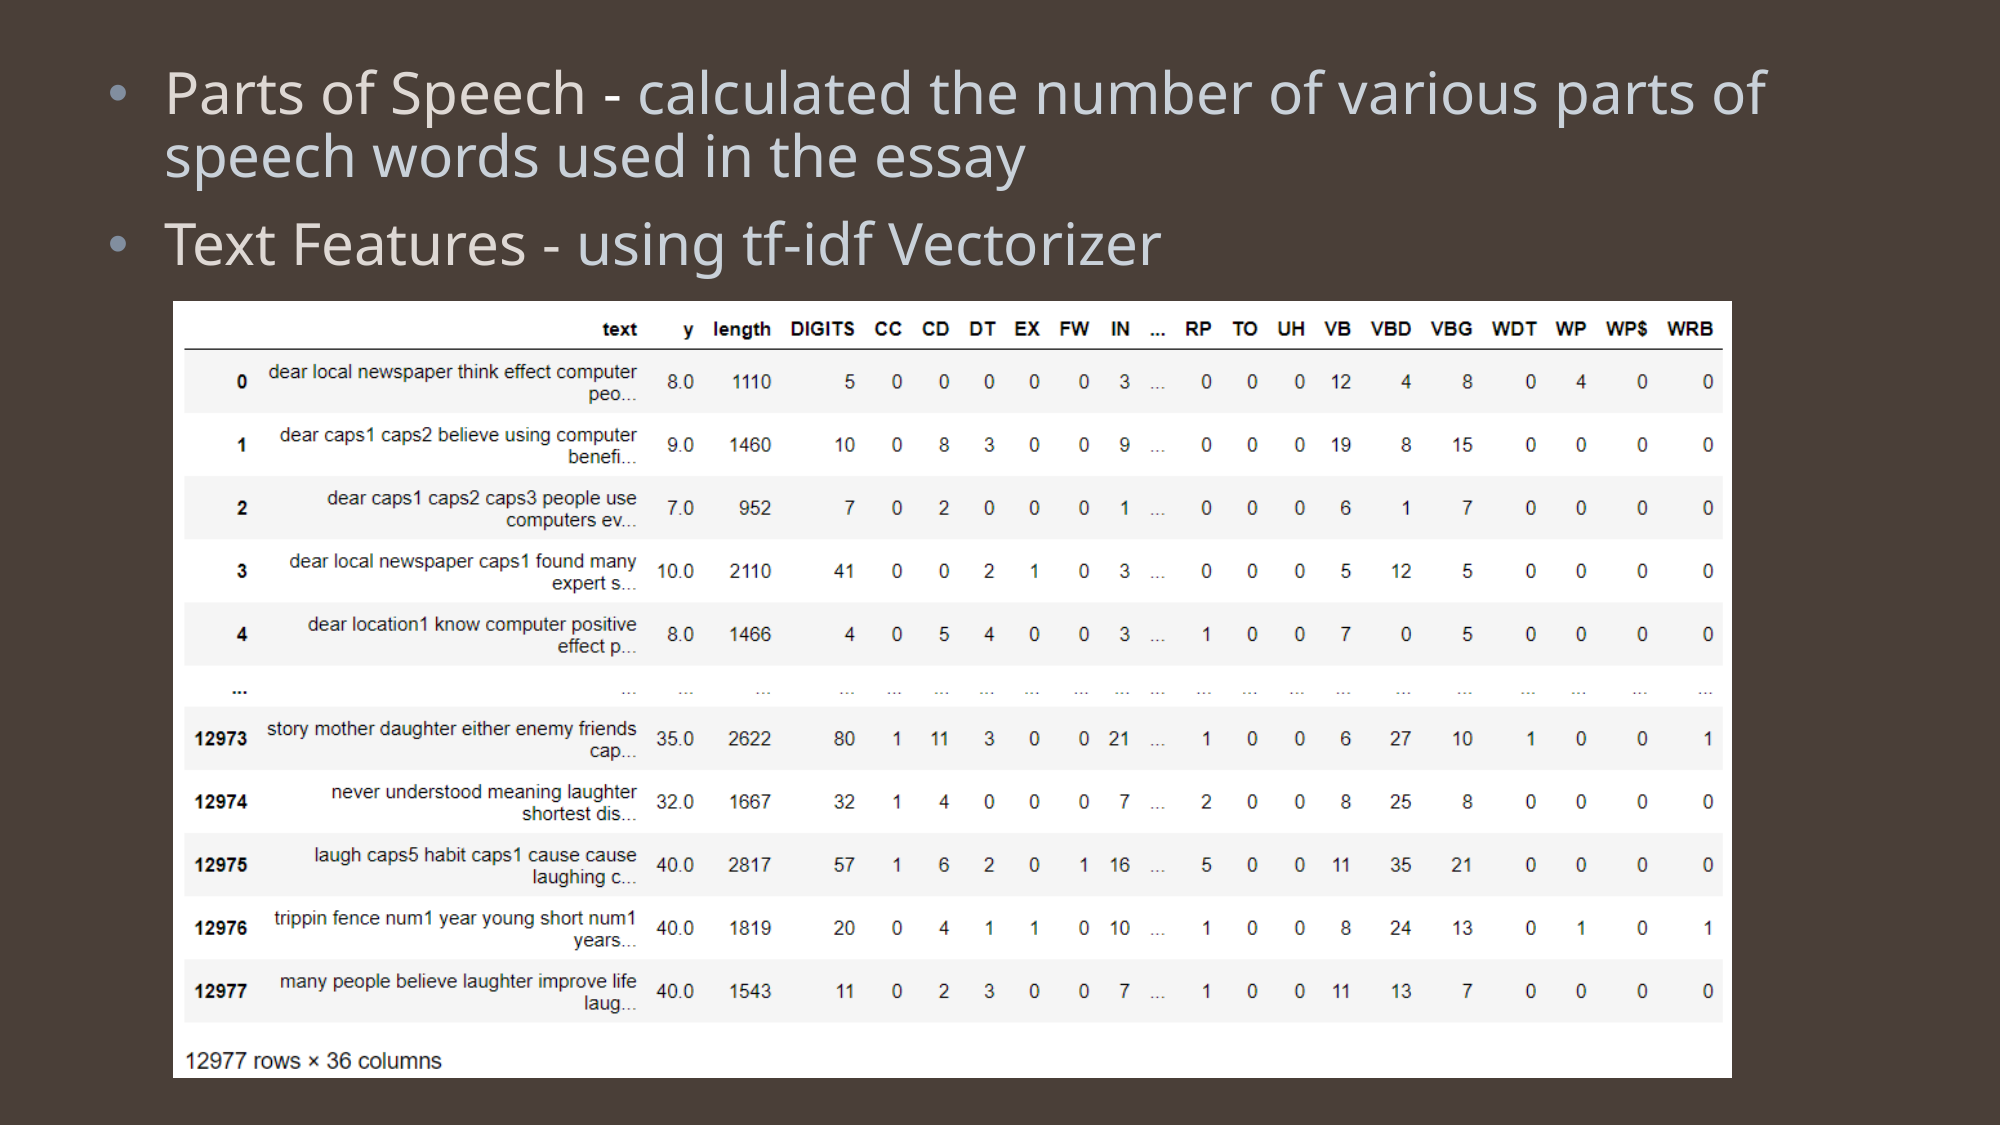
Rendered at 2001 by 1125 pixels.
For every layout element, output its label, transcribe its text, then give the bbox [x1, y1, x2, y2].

picture [173, 300, 1732, 1079]
list Parts of Speech - calculated the number of various parts of speech words used in the essay Text Features - using tf-idf Vectorizer [92, 0, 1918, 442]
